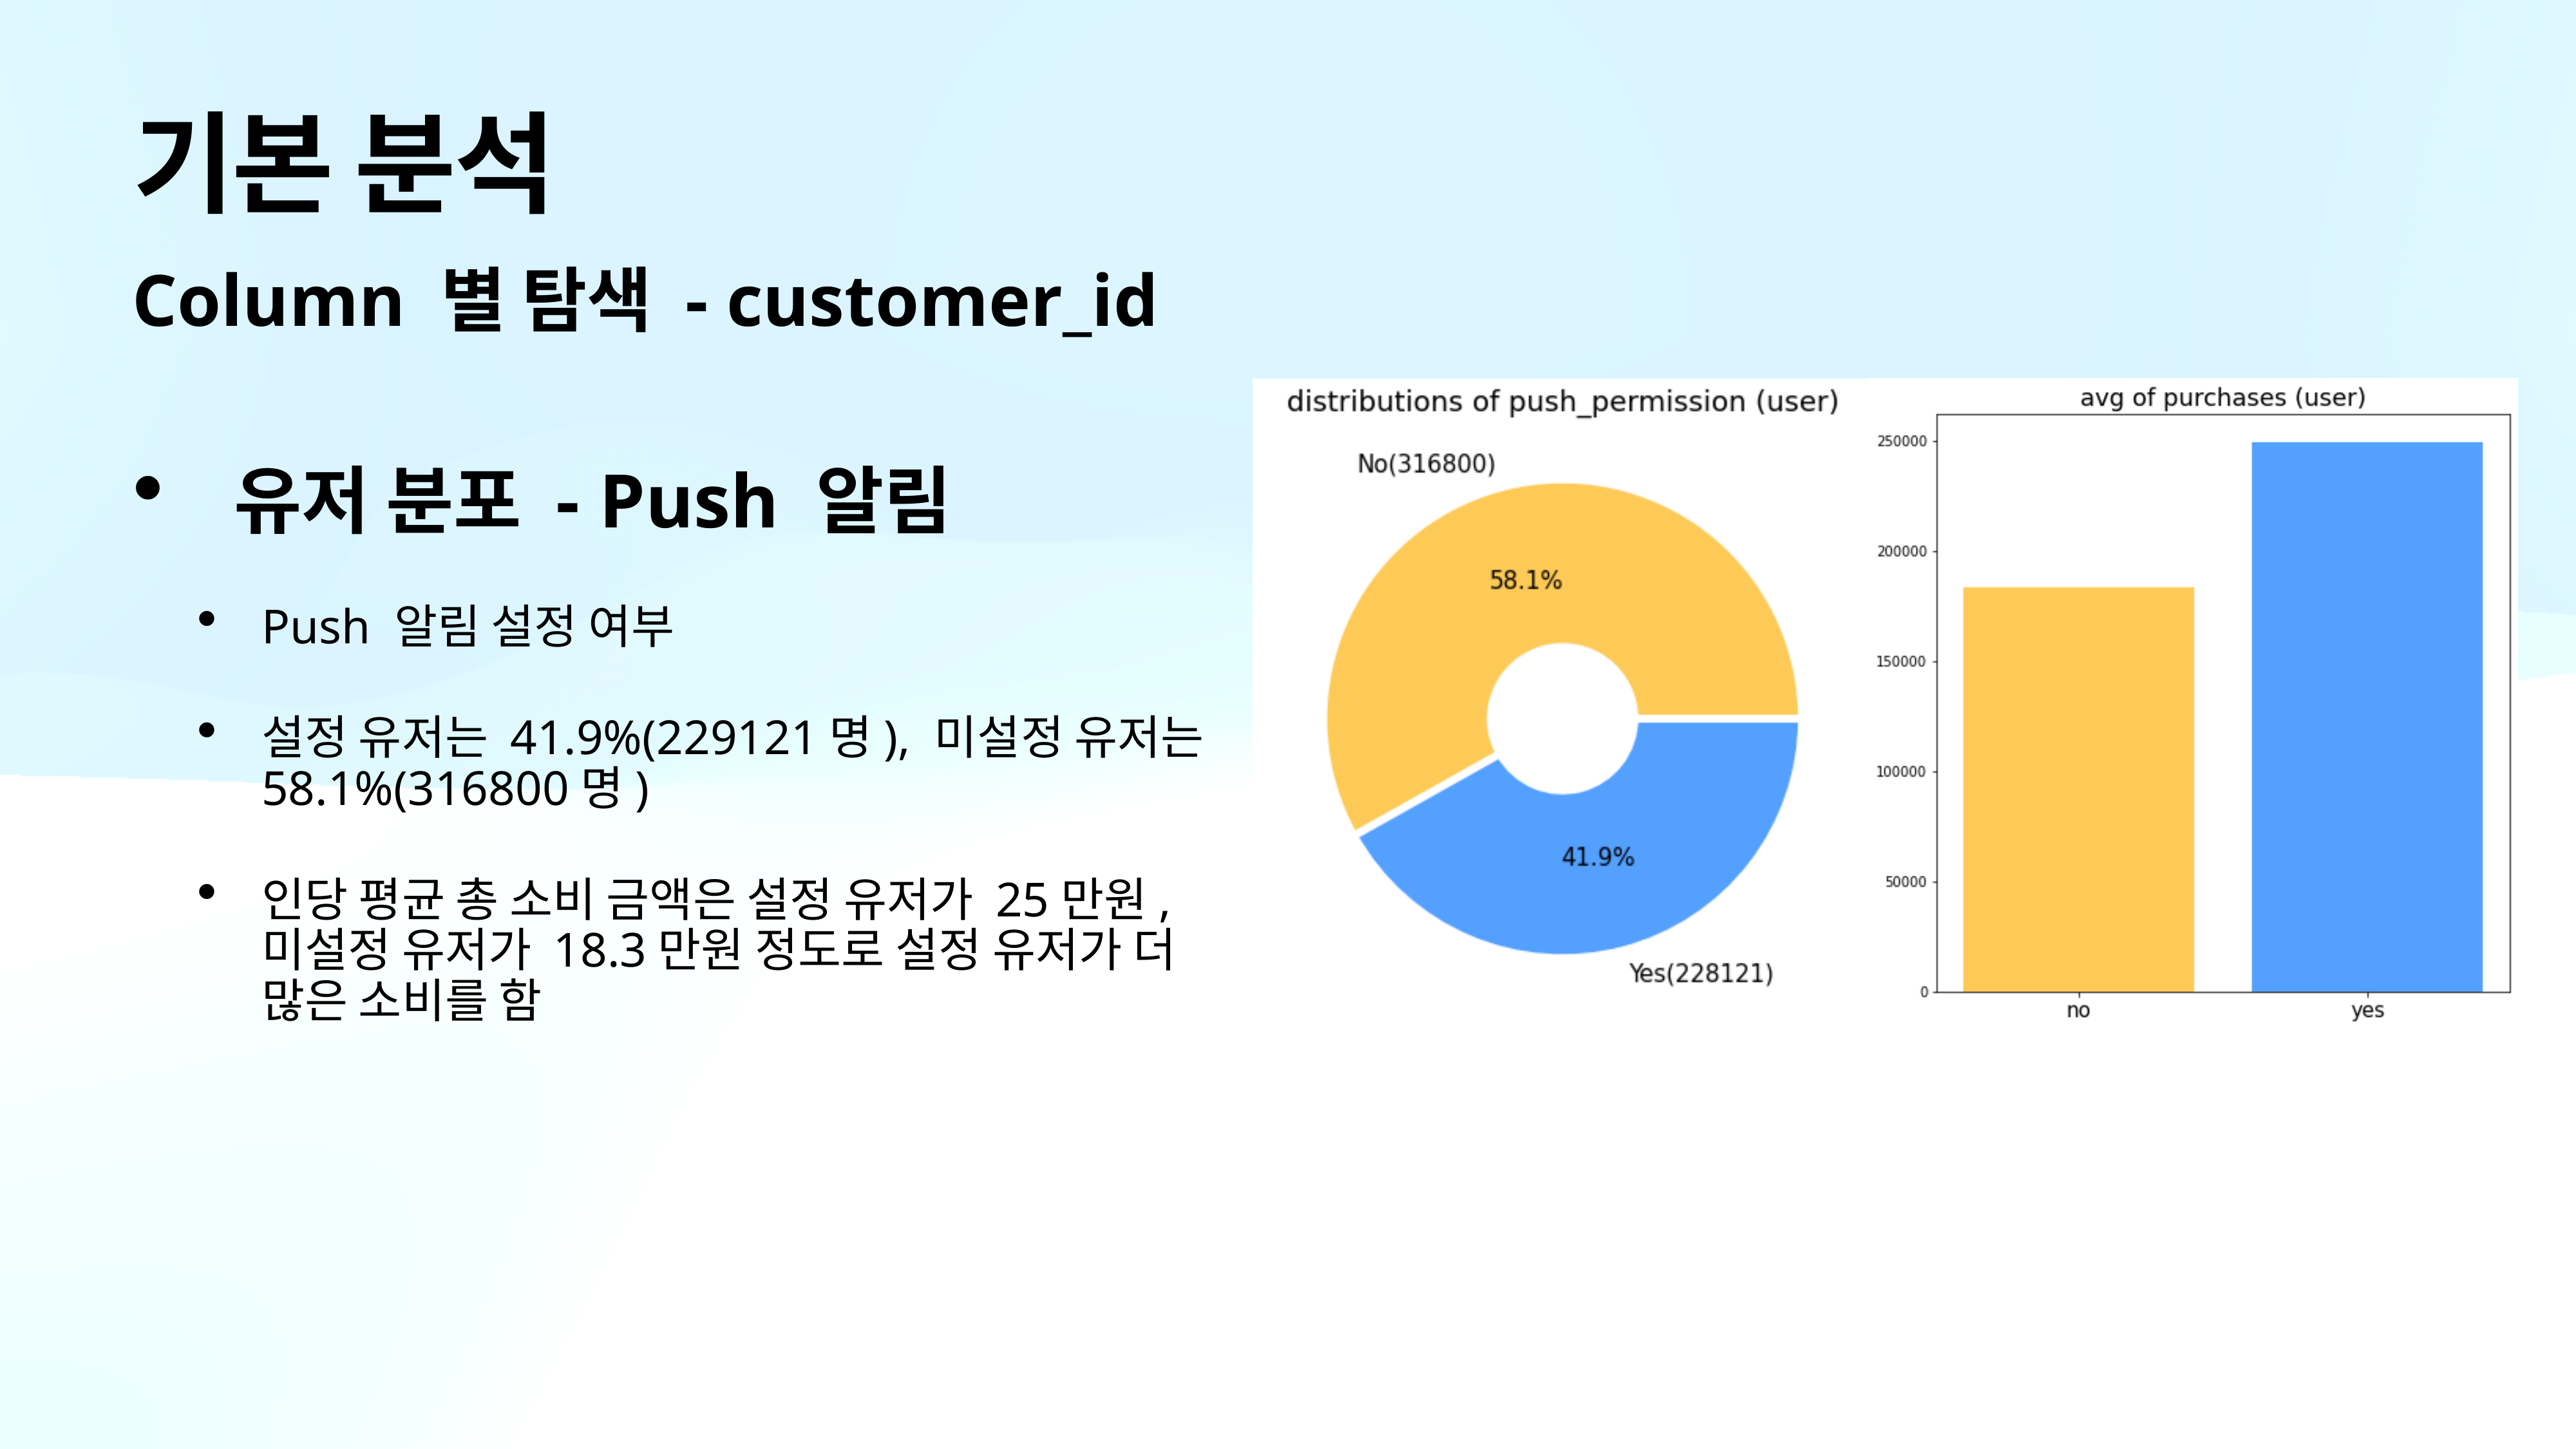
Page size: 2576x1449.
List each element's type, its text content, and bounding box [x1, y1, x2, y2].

title 기본 분석 [127, 113, 2449, 250]
list 유저 분포 - Push 알림 Push 알림 설정 여부 설정 유저는 41.9%(229121명), 미설정 유저는 58.1%(316800명) 인당 평균 총 소비 금액은 설정 유저가 25만원, 미설정 유저가 18.3만원 정도로 설정 유저가 더 많은 소비를 함 [127, 448, 1263, 1321]
list Column 별 탐색 - customer_id [127, 250, 2449, 350]
picture [0, 0, 2576, 1449]
